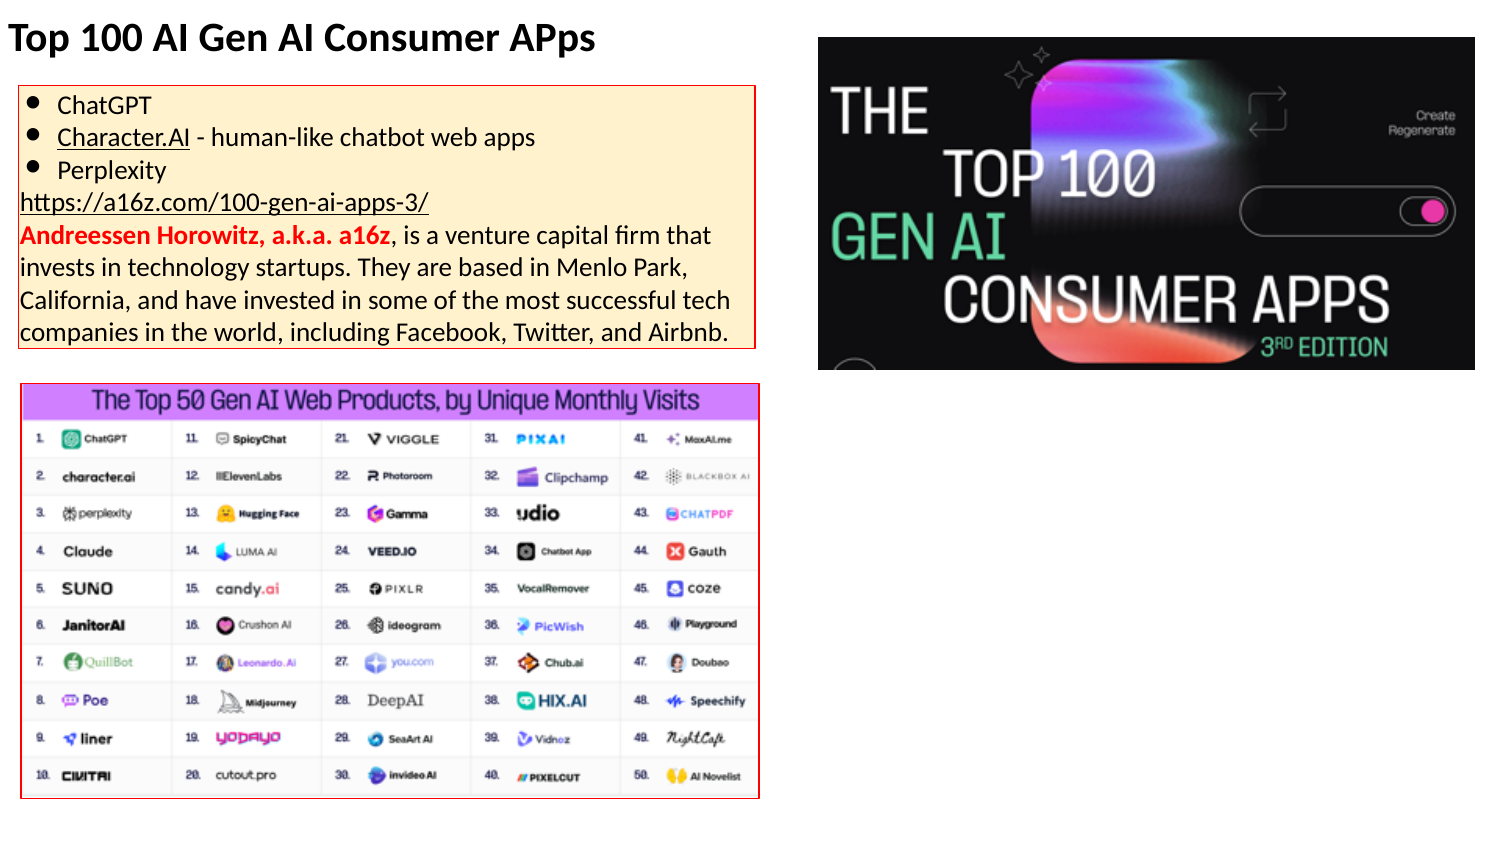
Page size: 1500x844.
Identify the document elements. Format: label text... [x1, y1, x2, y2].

text_box ChatGPT Character.AI - human-like chatbot web apps Perplexity https://a16z.com/100-gen-ai-apps-3/ Andreessen Horowitz, a.k.a. a16z, is a venture capital firm that invests in technology startups. They are based in Menlo Park, California, and have invested in some of the most successful tech companies in the world, including Facebook, Twitter, and Airbnb. [18, 85, 756, 349]
picture [817, 36, 1475, 371]
picture [21, 383, 759, 798]
text_box Top 100 AI Gen AI Consumer APps [6, 8, 628, 62]
